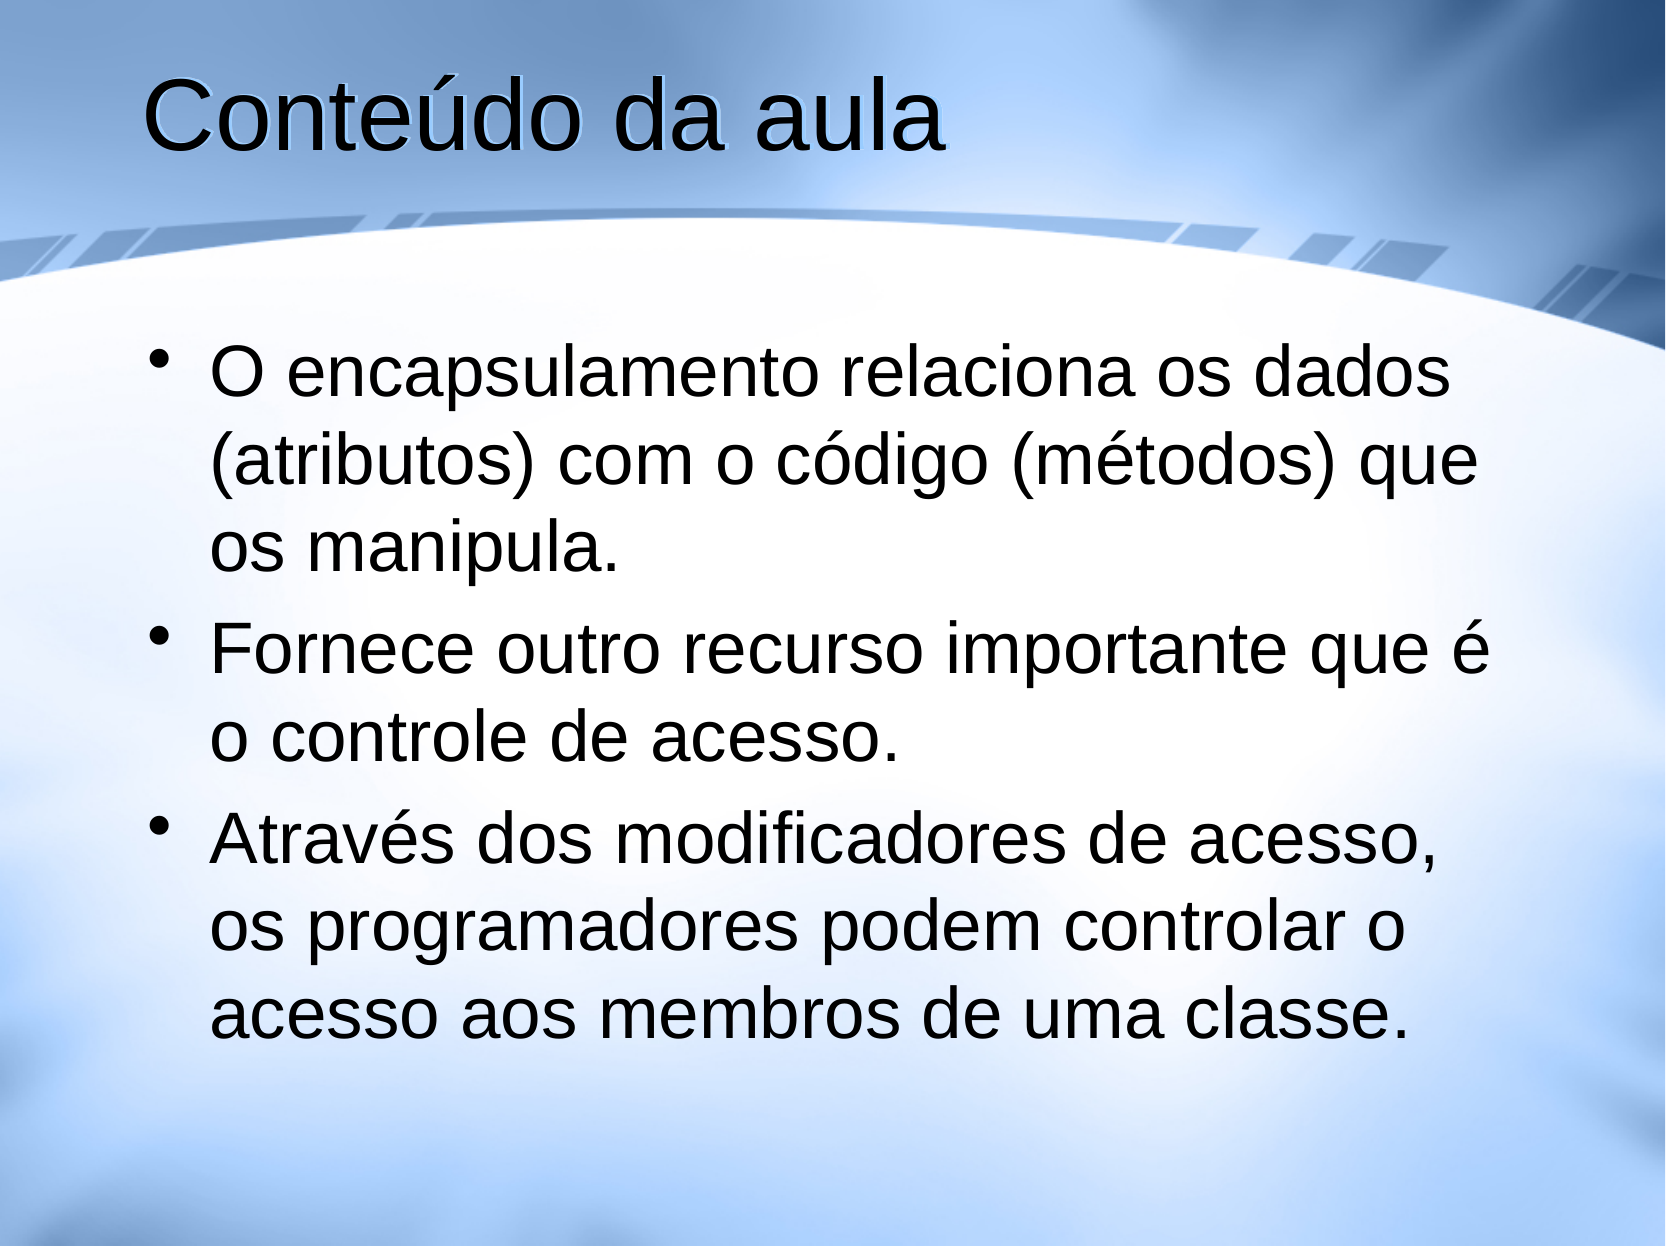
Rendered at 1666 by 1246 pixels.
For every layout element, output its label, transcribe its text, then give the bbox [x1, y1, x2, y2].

text_box O encapsulamento relaciona os dados (atributos) com o código (métodos) que os manipula. Fornece outro recurso importante que é o controle de acesso. Através dos modificadores de acesso, os programadores podem controlar o acesso aos membros de uma classe. [130, 315, 1546, 1166]
title Conteúdo da aula [125, 6, 1541, 214]
picture [0, 0, 1666, 1246]
